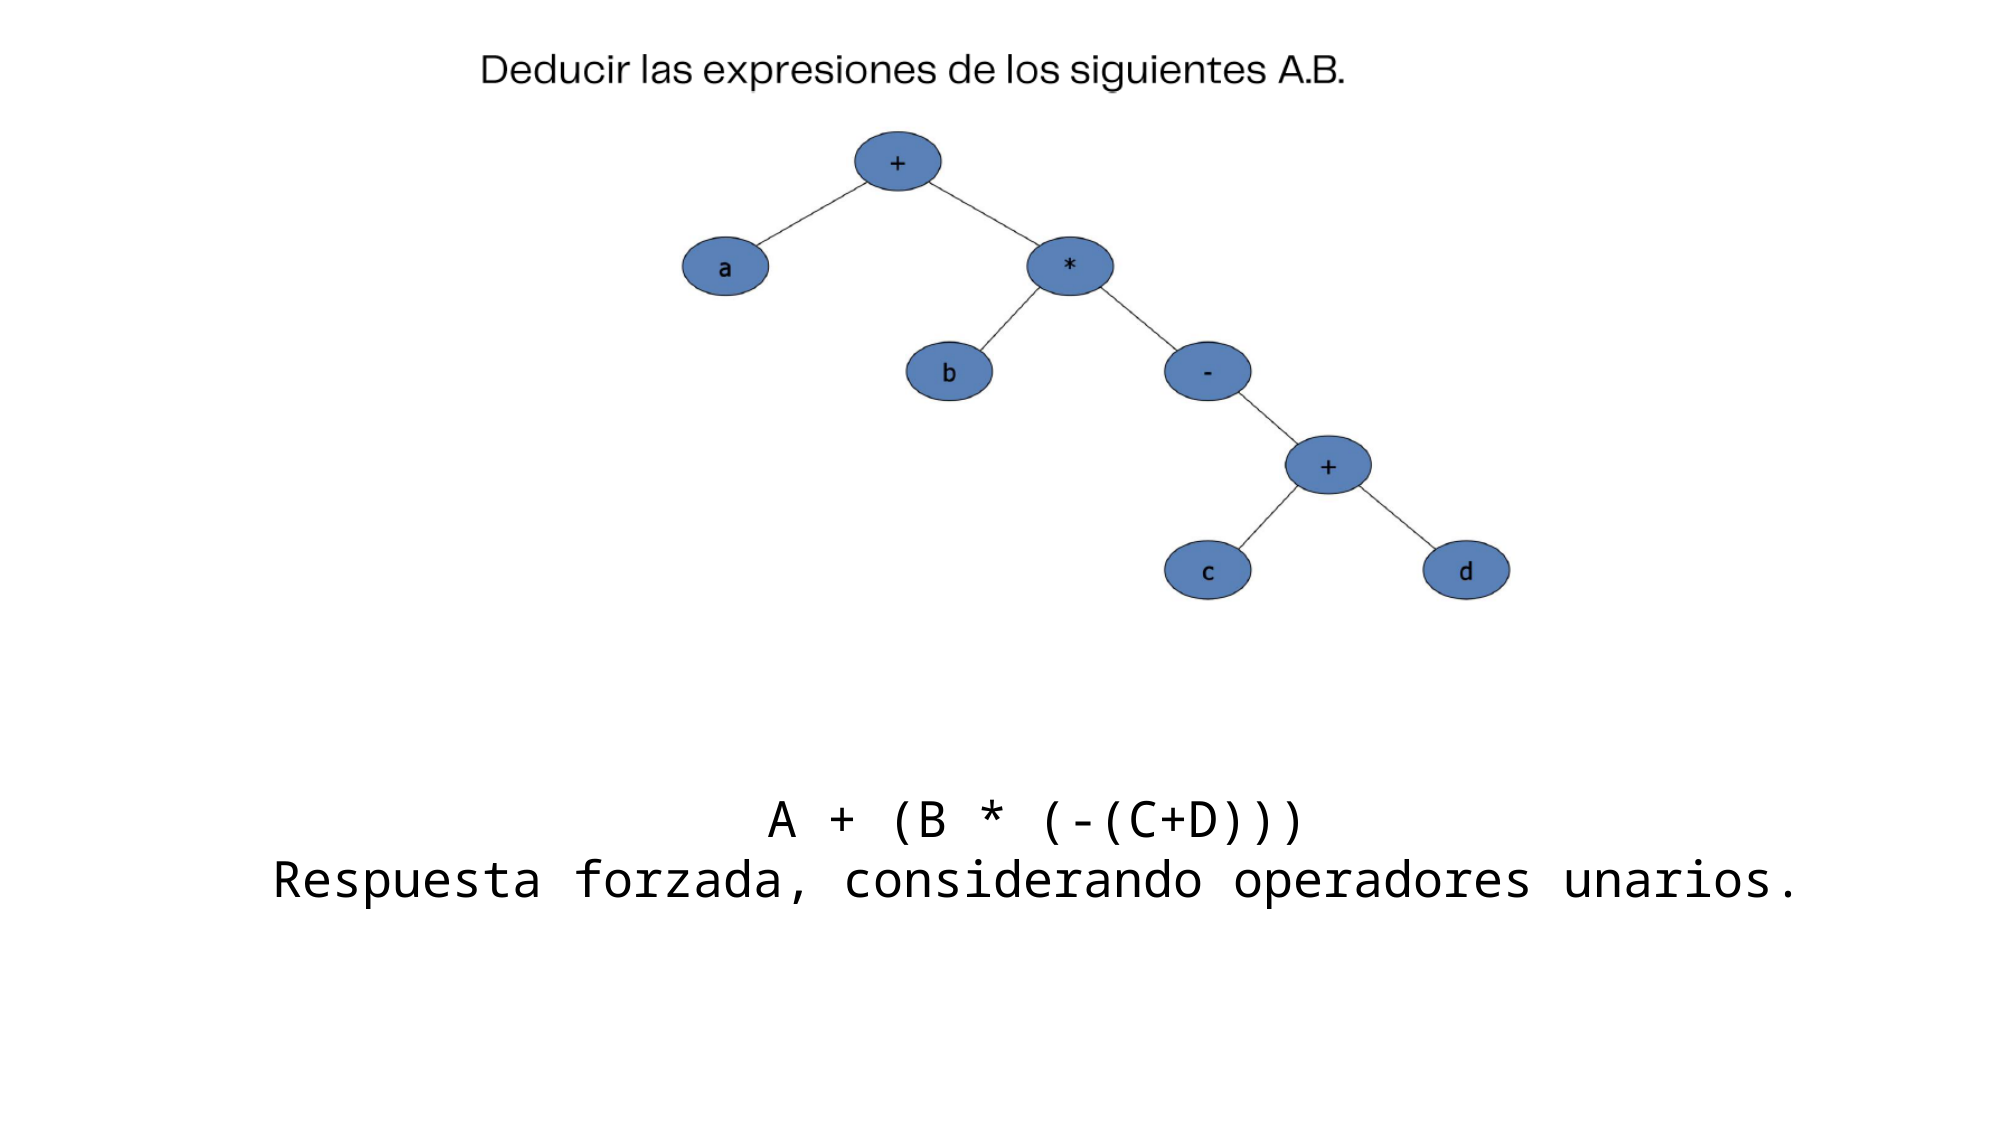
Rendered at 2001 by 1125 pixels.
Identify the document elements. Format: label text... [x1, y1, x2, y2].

text_box A + (B * (-(C+D))) Respuesta forzada, considerando operadores unarios. [160, 780, 1916, 915]
picture [468, 34, 1532, 616]
